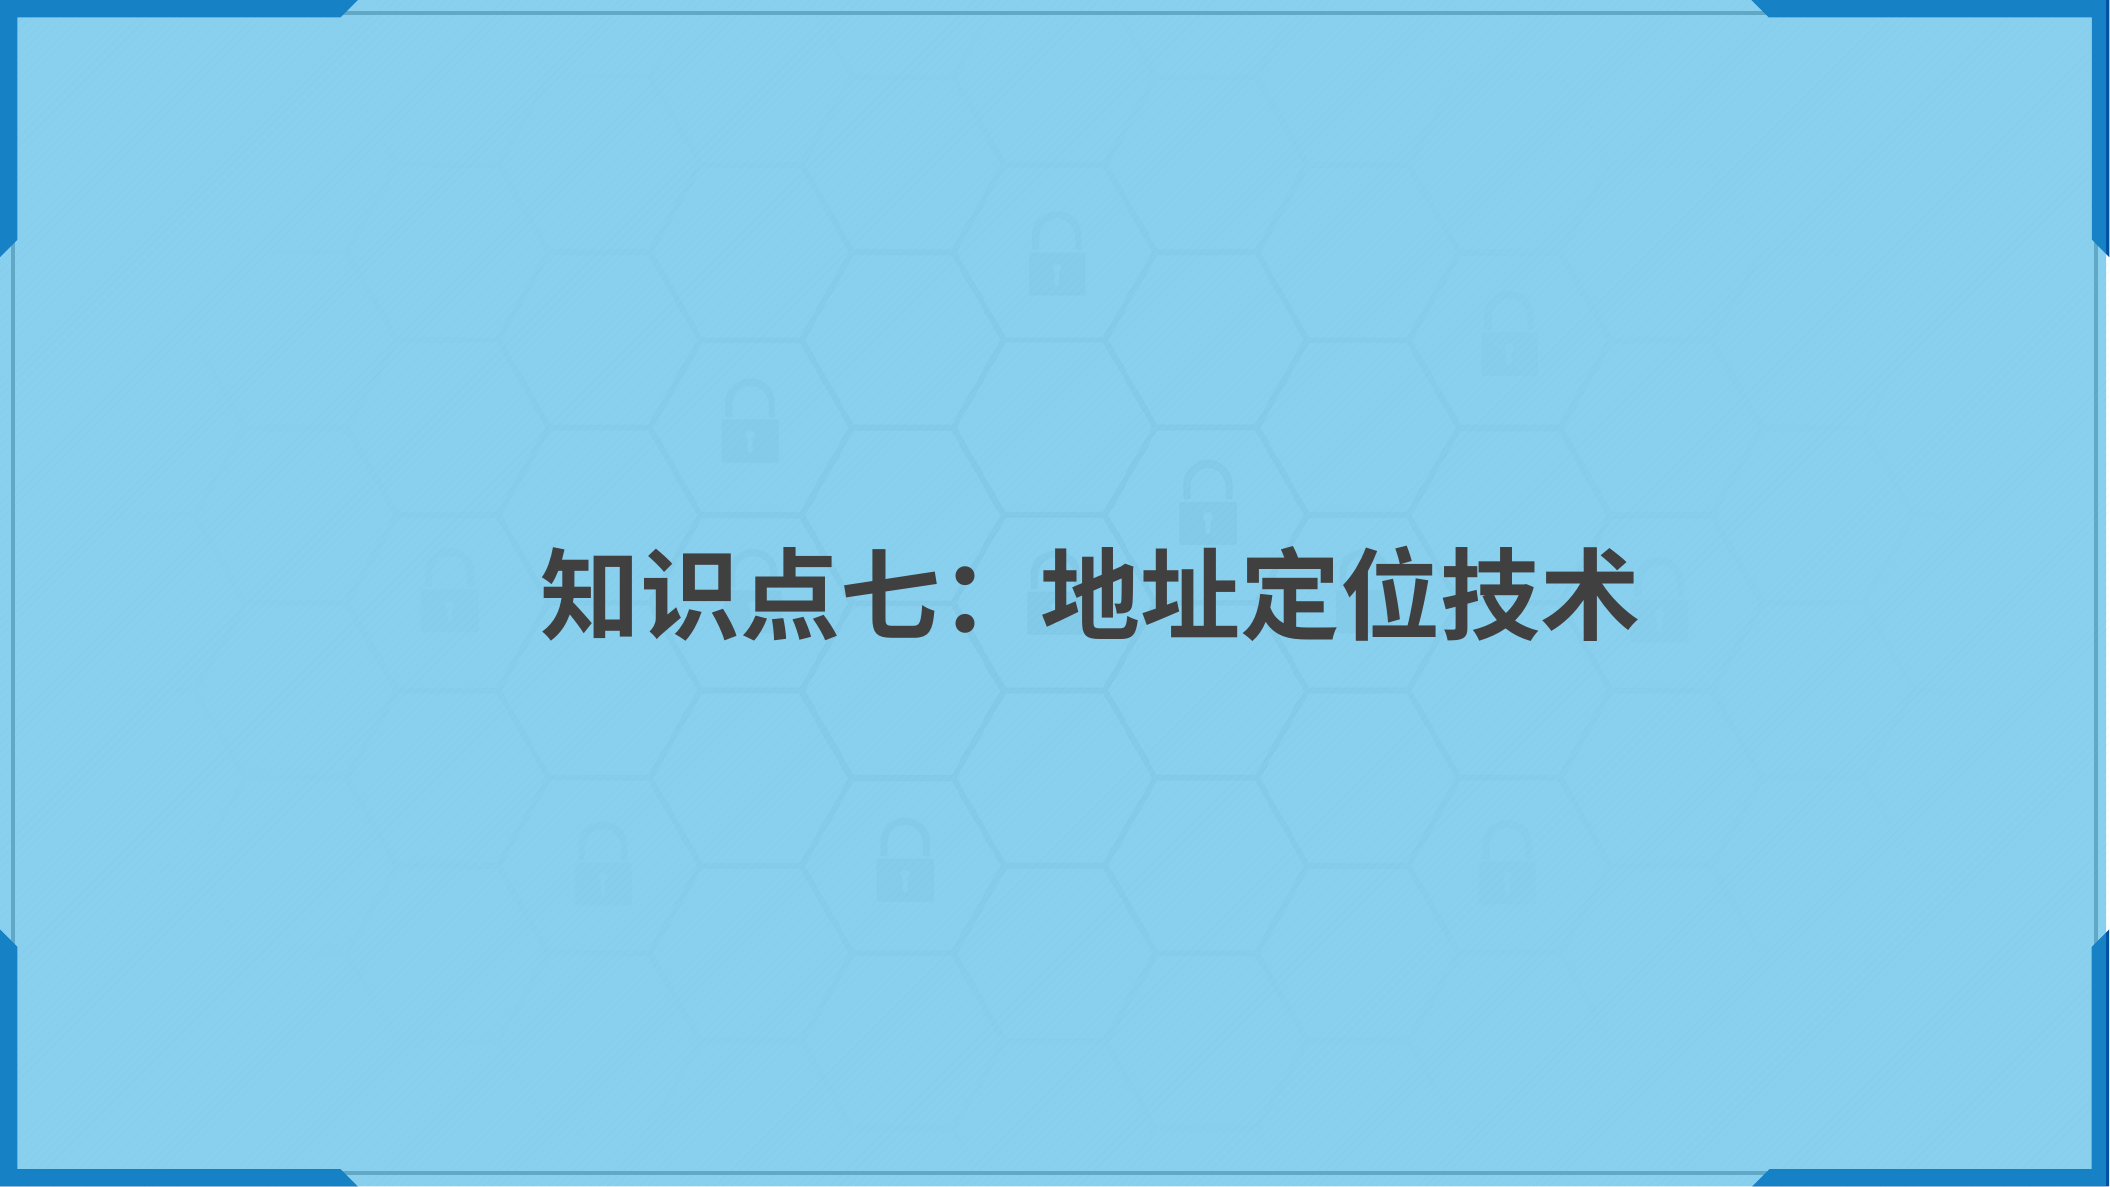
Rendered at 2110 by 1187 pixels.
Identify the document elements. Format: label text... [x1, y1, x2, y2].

text_box 知识点七：地址定位技术 [192, 525, 1988, 660]
text_box [0, 0, 2107, 1187]
